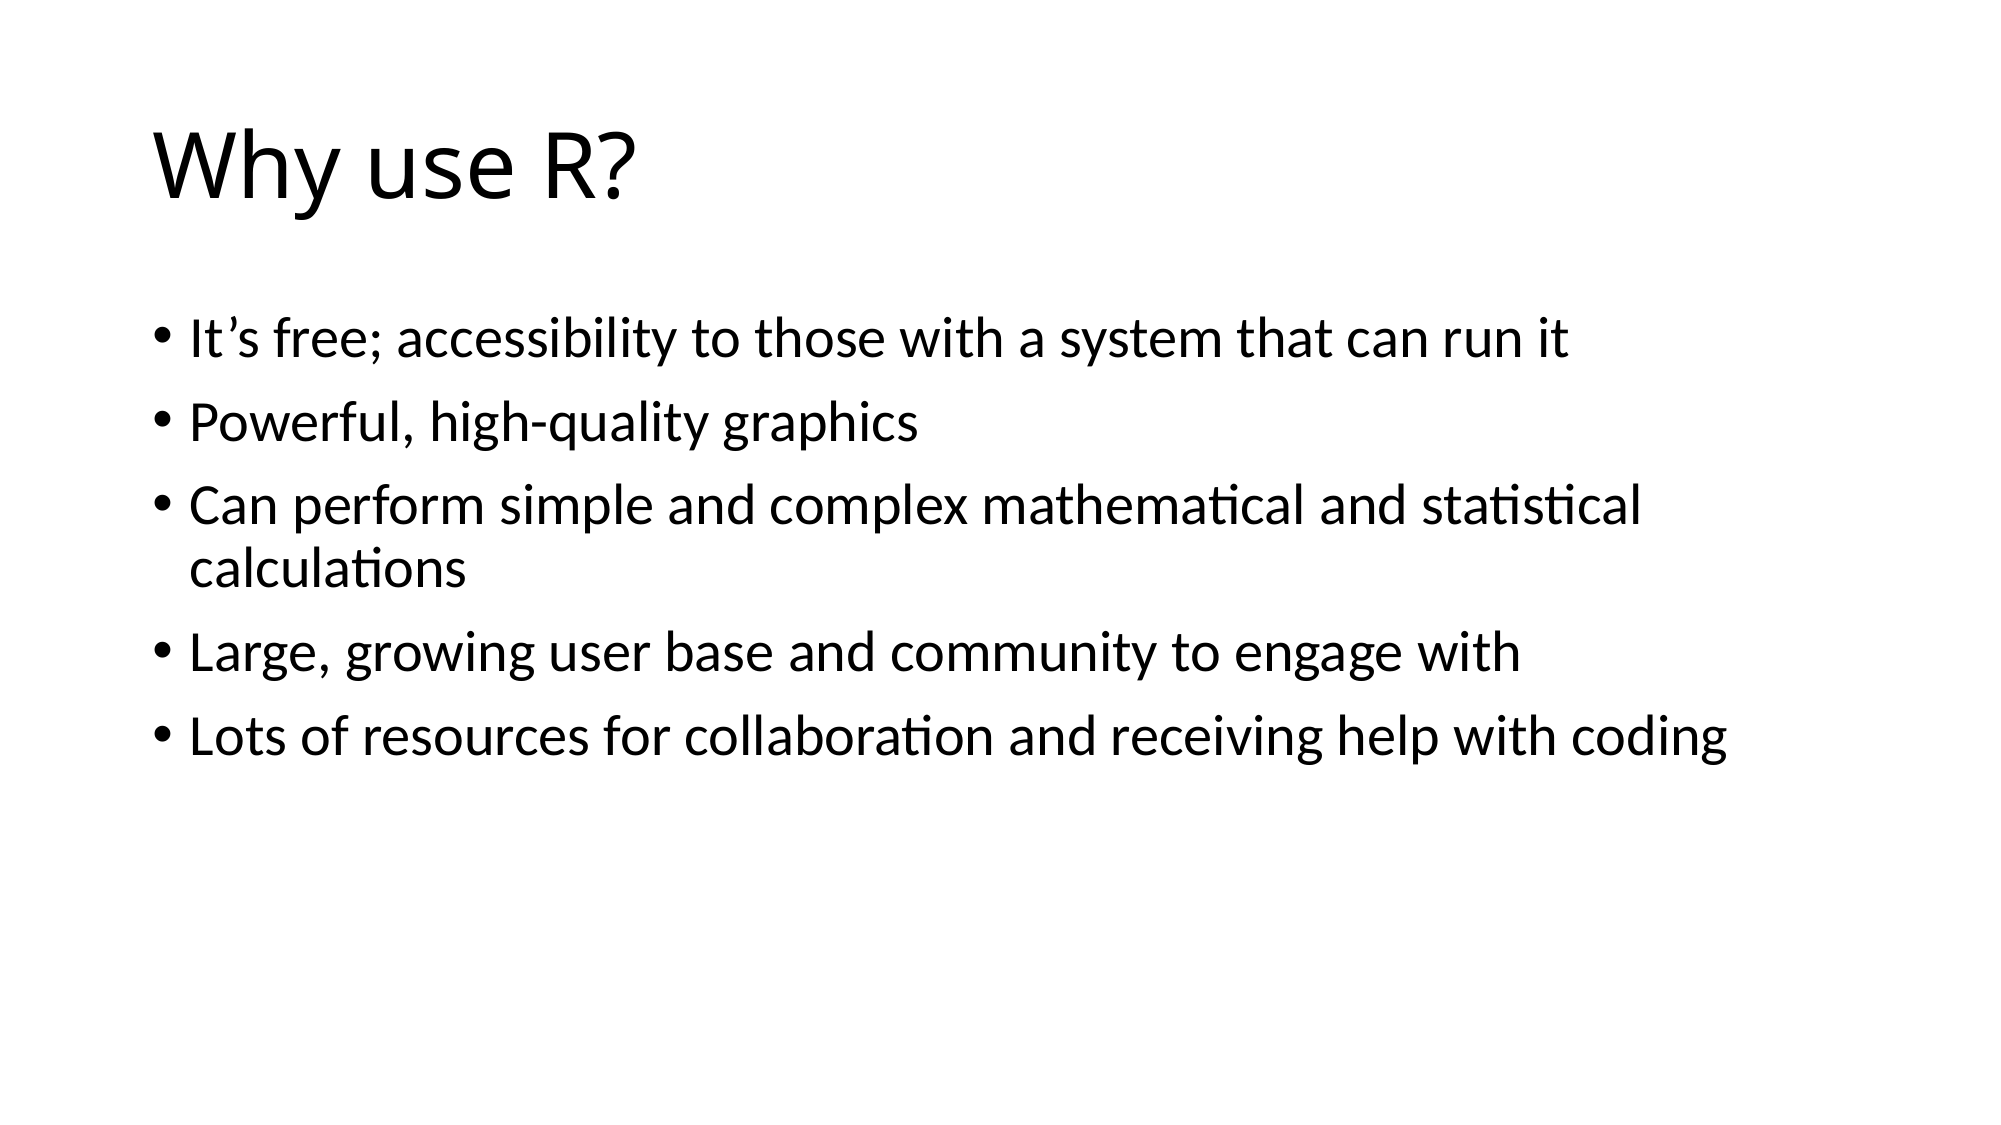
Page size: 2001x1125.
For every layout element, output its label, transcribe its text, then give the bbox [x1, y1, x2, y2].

title Why use R? [137, 59, 1863, 278]
list It’s free; accessibility to those with a system that can run it Powerful, high-quality graphics Can perform simple and complex mathematical and statistical calculations Large, growing user base and community to engage with Lots of resources for collaboration and receiving help with coding [137, 299, 1863, 1014]
